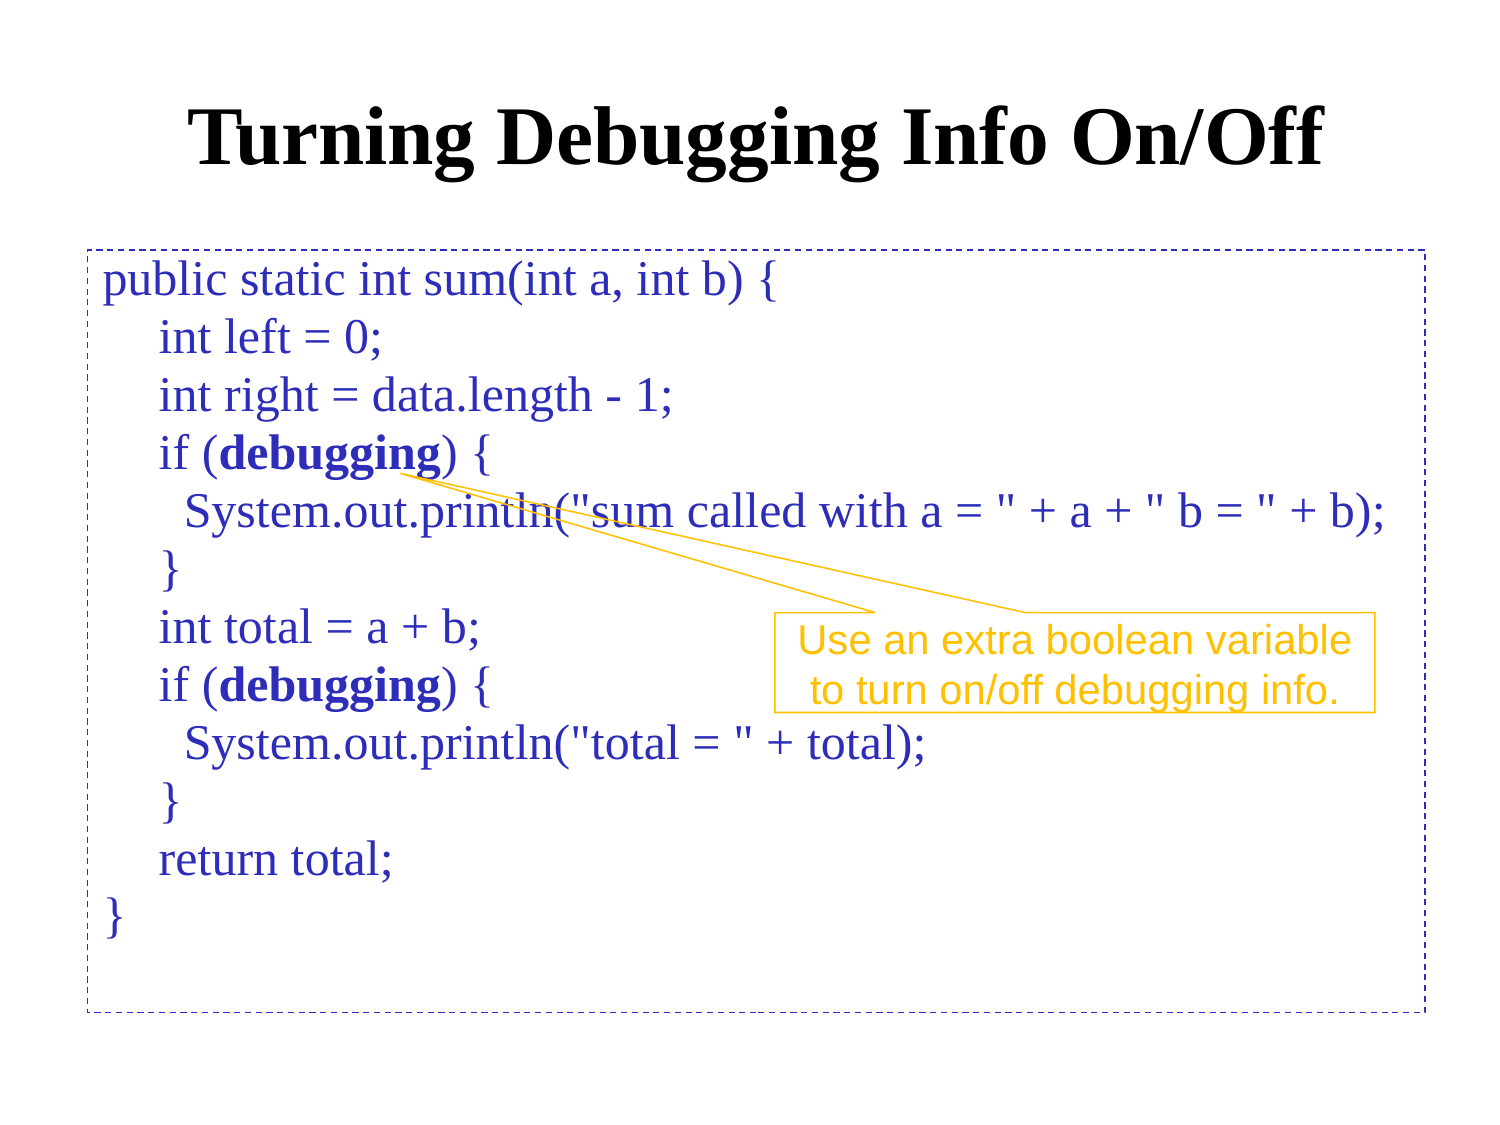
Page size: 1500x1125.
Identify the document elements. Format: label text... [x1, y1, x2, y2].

text_box Use an extra boolean variable to turn on/off debugging info. [400, 473, 1375, 713]
text_box public static int sum(int a, int b) { int left = 0; int right = data.length - 1; if (debugging) { System.out.println("sum called with a = " + a + " b = " + b); } int total = a + b; if (debugging) { System.out.println("total = " + total); } return total; } [87, 249, 1425, 1013]
title Turning Debugging Info On/Off [87, 75, 1425, 188]
